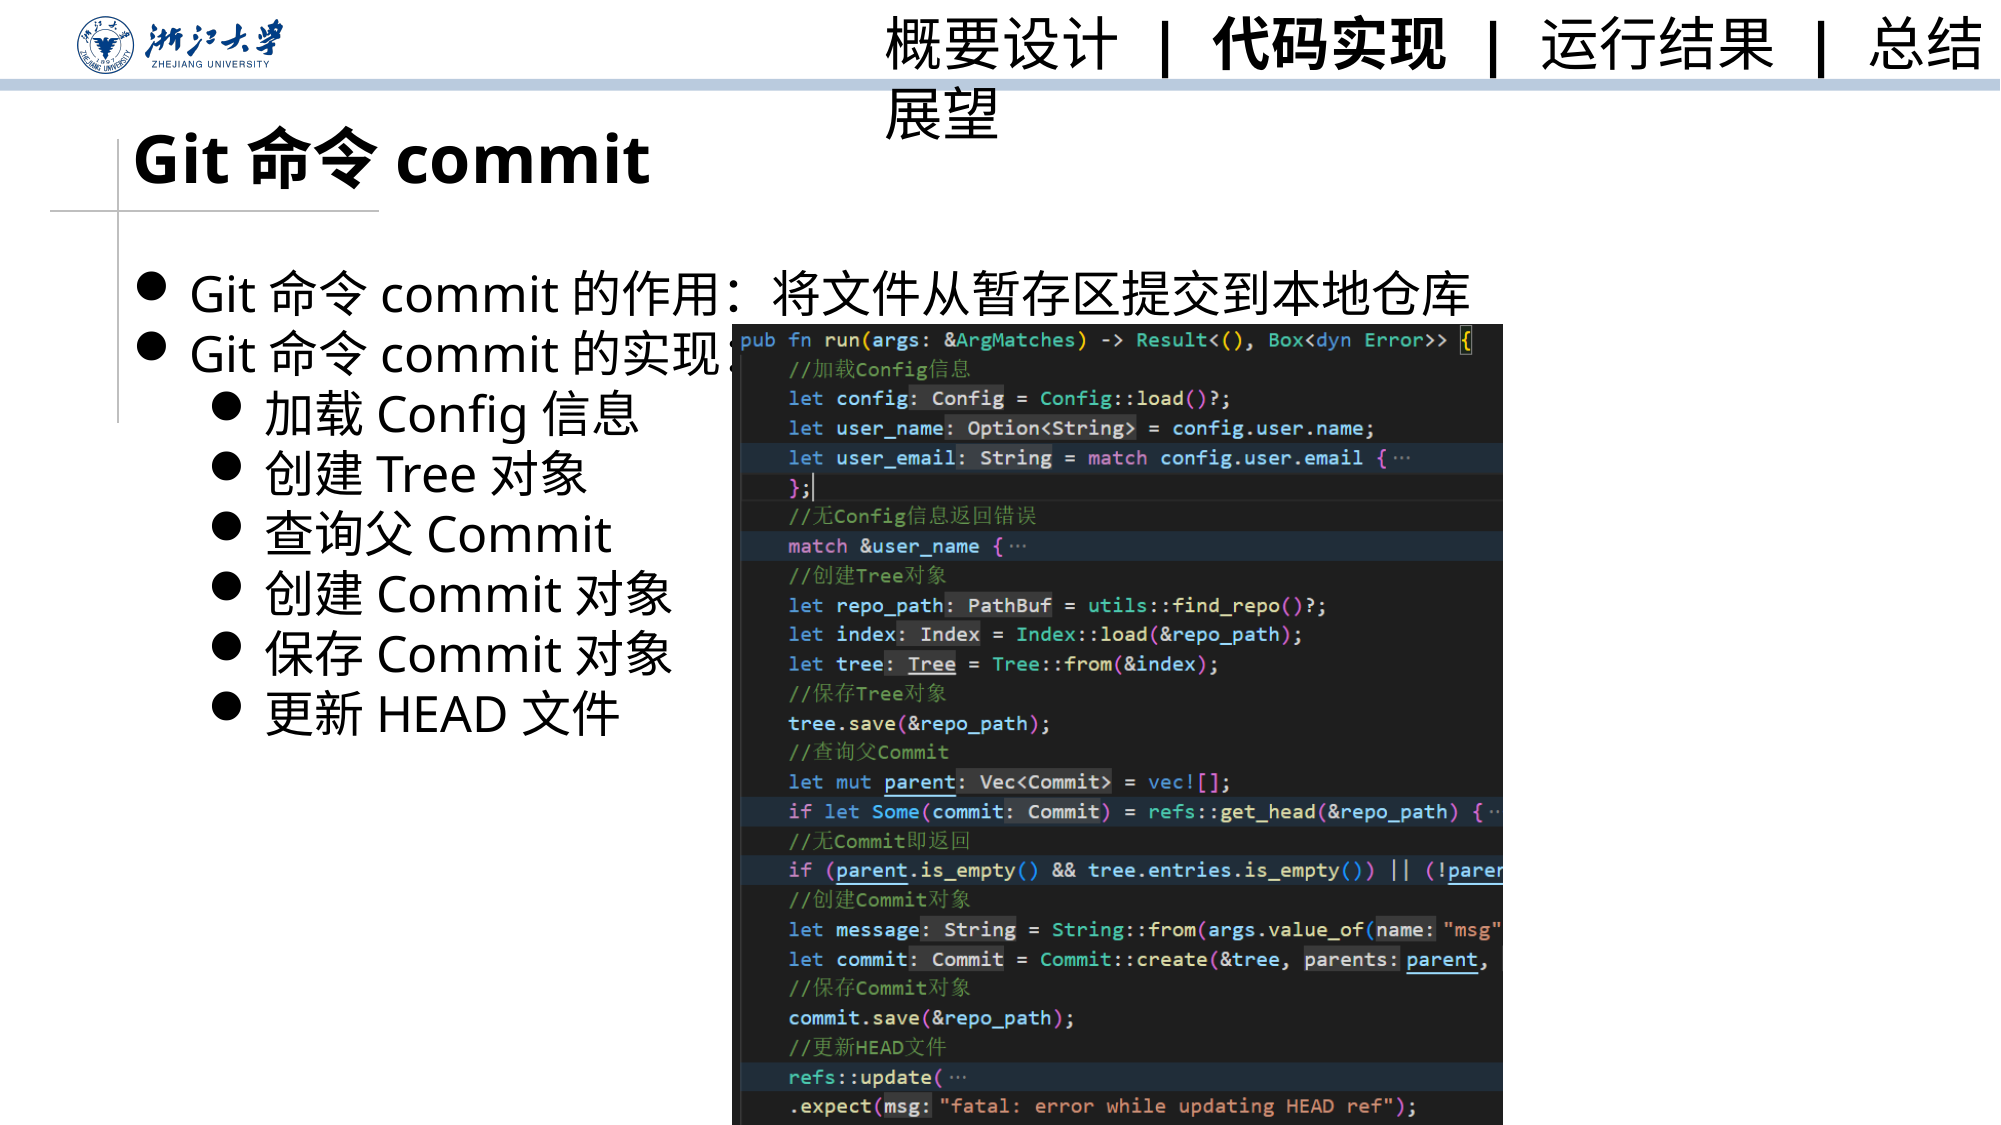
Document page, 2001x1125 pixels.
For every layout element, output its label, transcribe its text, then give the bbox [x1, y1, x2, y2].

text_box Git命令commit [118, 109, 1882, 204]
text_box [0, 78, 869, 92]
picture [732, 324, 1503, 1125]
text_box 概要设计 | 代码实现 | 运行结果 | 总结展望 [869, 0, 2000, 155]
text_box Git命令commit的作用：将文件从暂存区提交到本地仓库 Git命令commit的实现： 加载Config信息 创建Tree对象 查询父Commit 创建Commit对象 保存Commit对象 更新HEAD文件 [118, 255, 1882, 751]
picture [77, 16, 283, 74]
